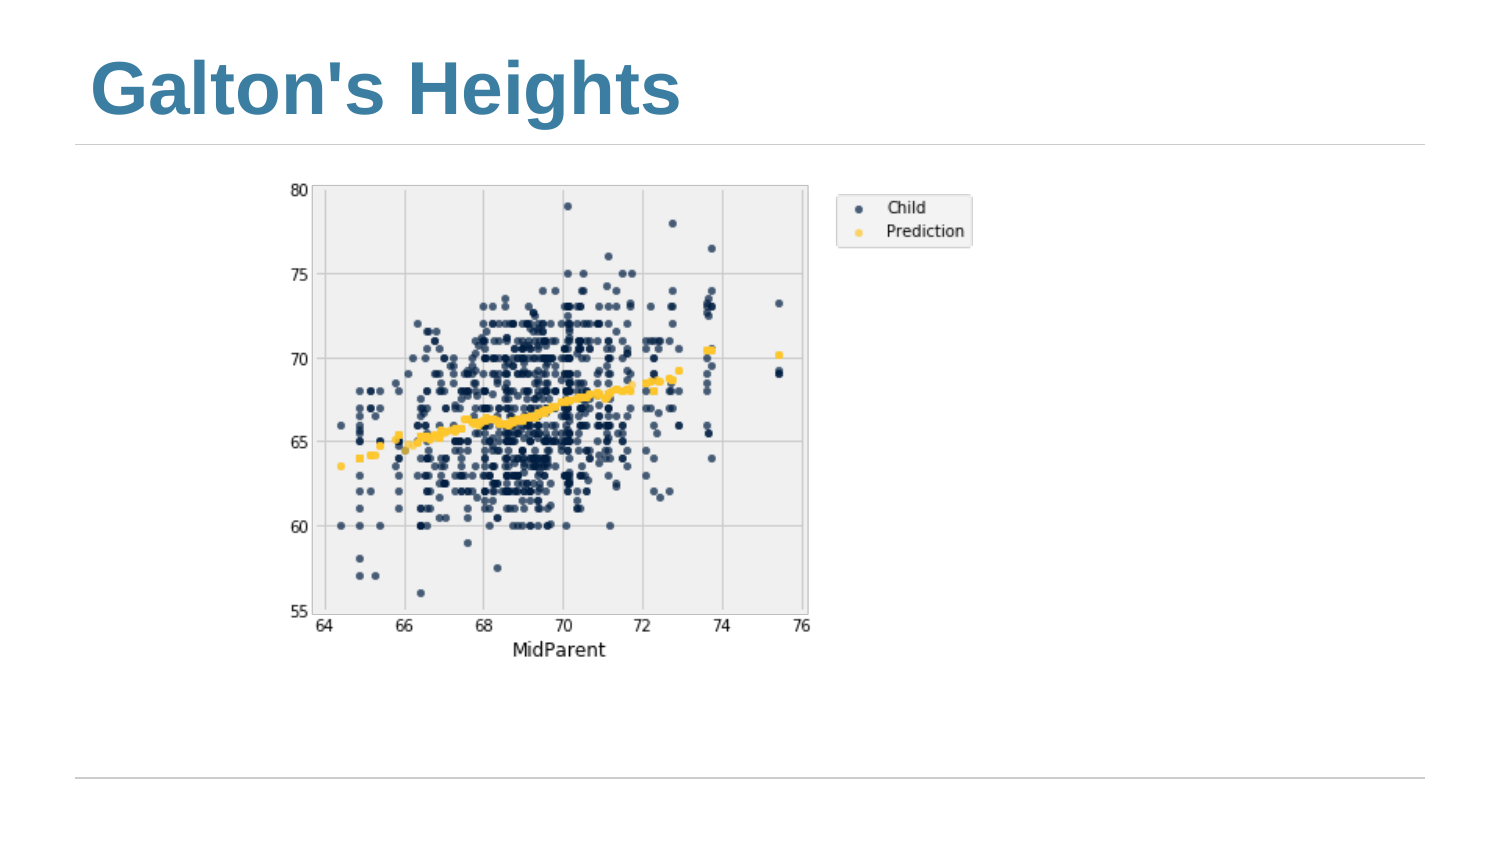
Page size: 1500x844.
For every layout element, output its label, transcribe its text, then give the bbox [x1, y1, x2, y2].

picture [278, 173, 982, 671]
title Galton's Heights [75, 33, 1175, 145]
